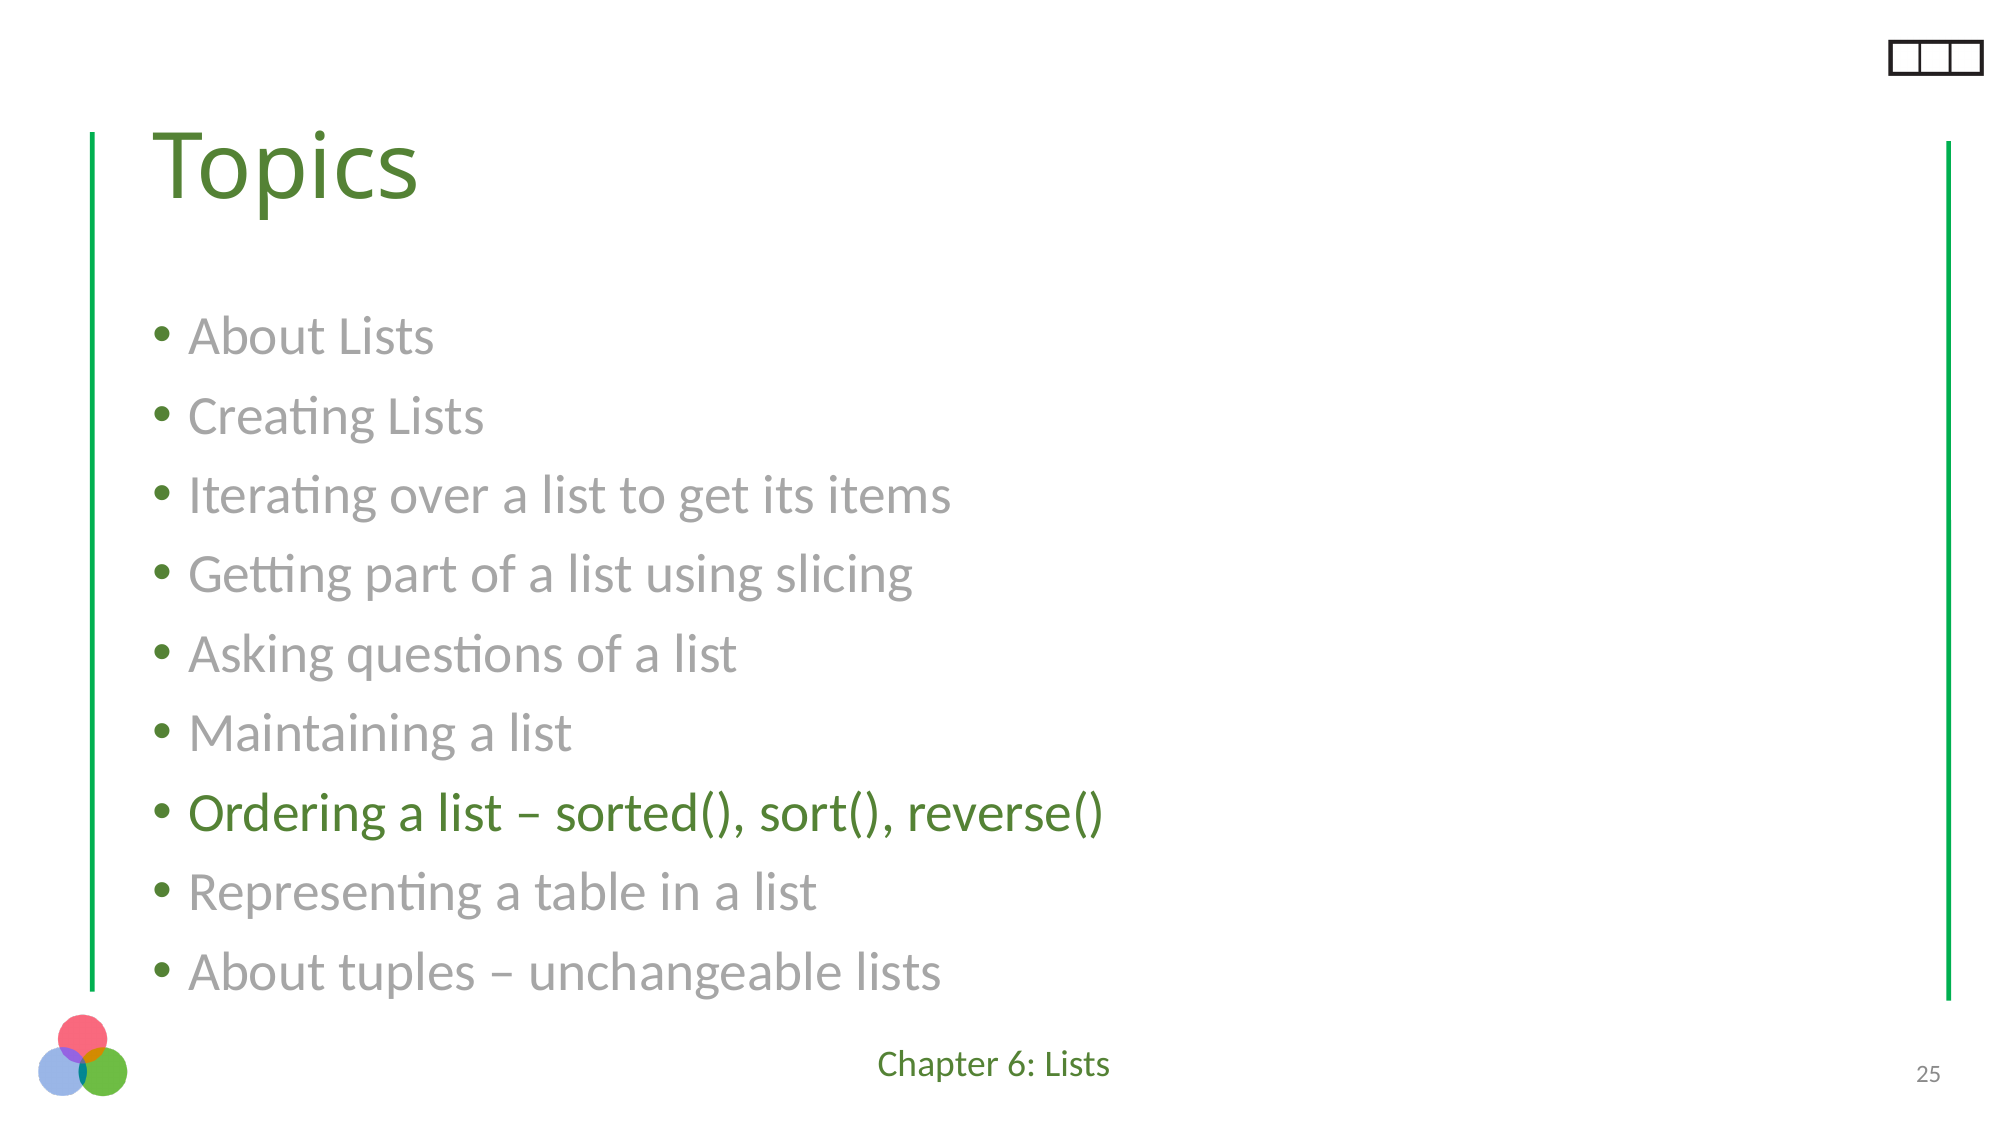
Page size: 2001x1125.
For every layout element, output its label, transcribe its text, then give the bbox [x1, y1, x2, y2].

slide_number 25 [1506, 1042, 1957, 1103]
picture [1888, 36, 1984, 76]
list About Lists Creating Lists Iterating over a list to get its items Getting part of a list using slicing Asking questions of a list Maintaining a list Ordering a list – sorted(), sort(), reverse() Representing a table in a list About tuples – unchangeable lists [137, 299, 1863, 1014]
title Topics [137, 59, 1863, 278]
picture [34, 1011, 131, 1100]
